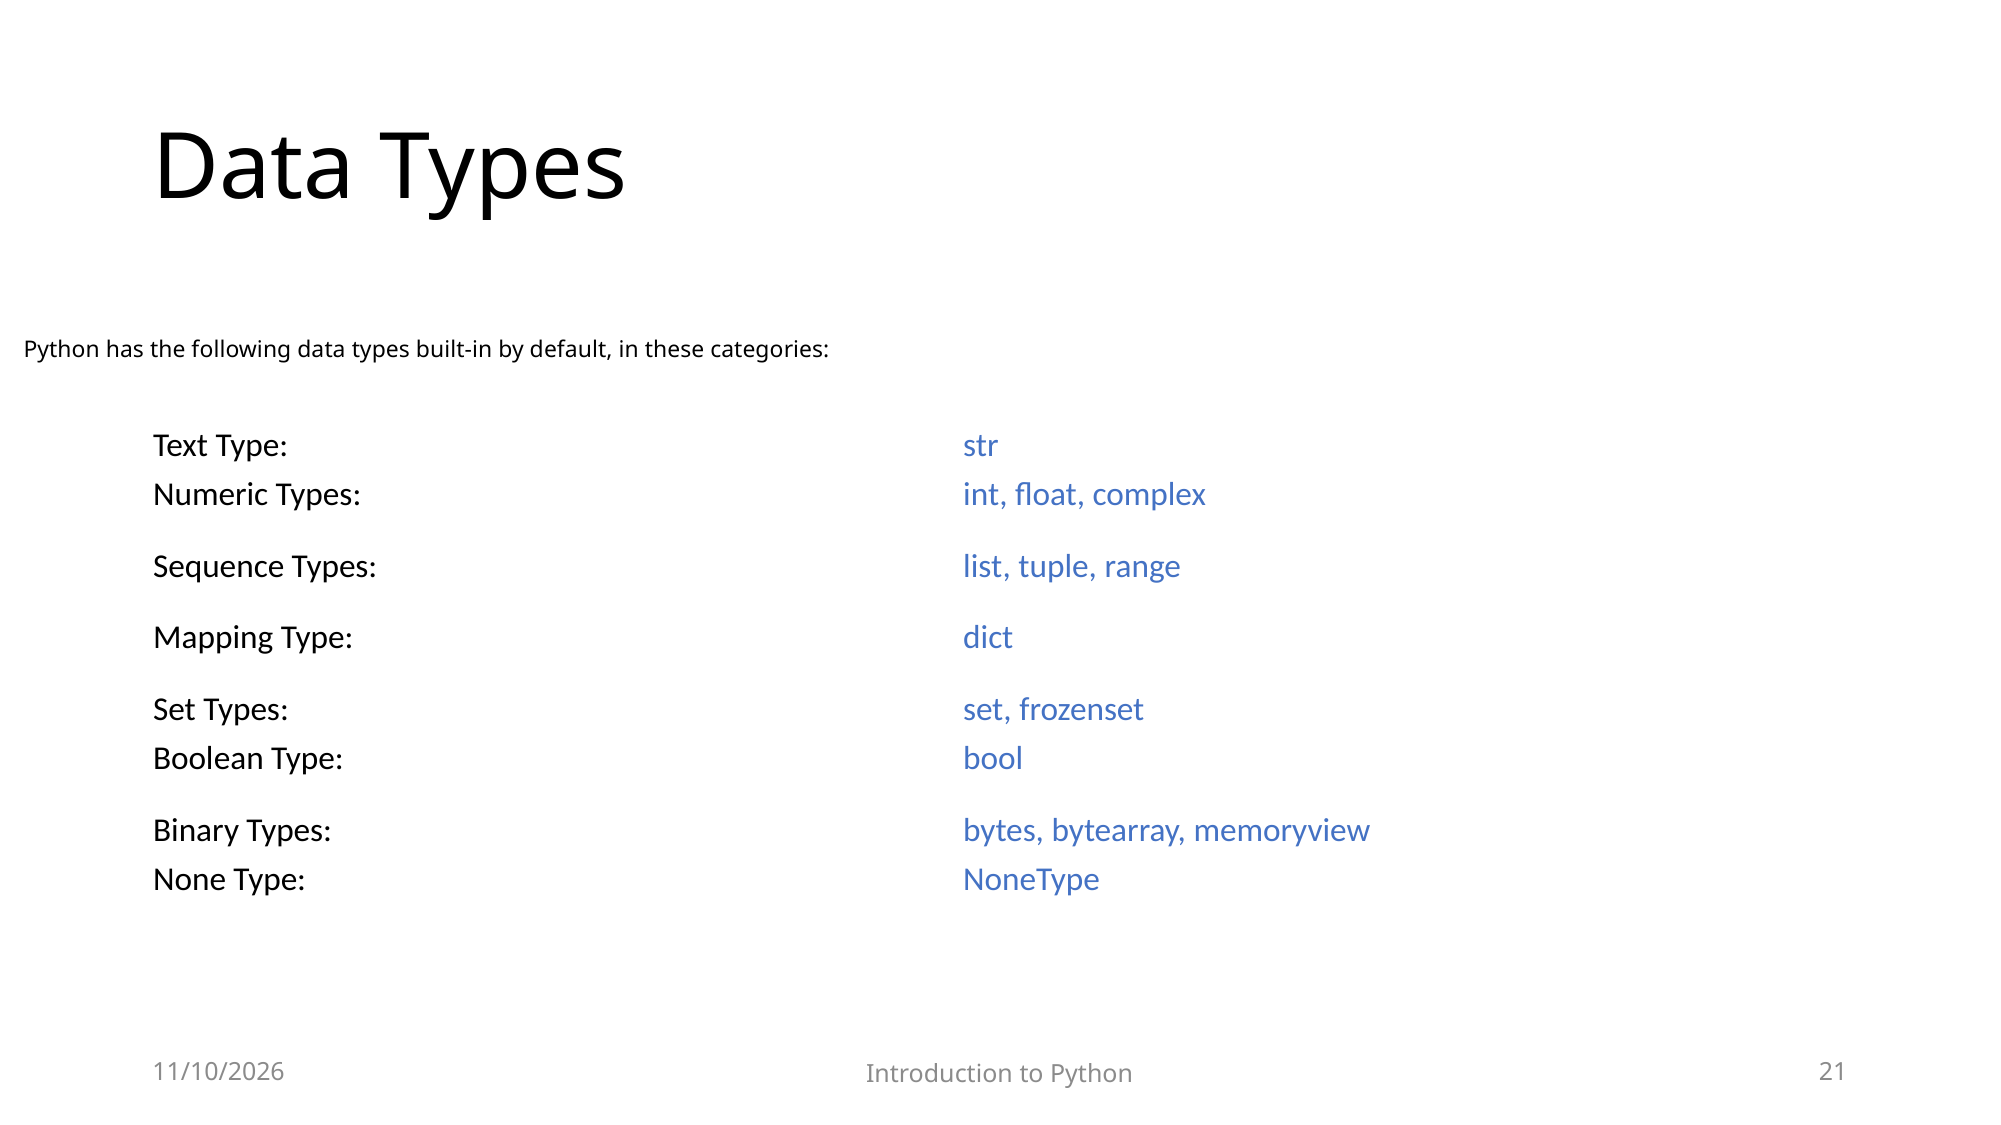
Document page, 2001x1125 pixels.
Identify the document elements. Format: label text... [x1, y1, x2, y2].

table_cell set, frozenset [955, 688, 1862, 737]
text_box Python has the following data types built-in by default, in these categories: [8, 326, 846, 460]
table_cell Set Types: [137, 688, 955, 737]
table_cell Sequence Types: [137, 544, 955, 616]
table_cell bool [955, 737, 1862, 809]
slide_number 21 [1412, 1042, 1863, 1103]
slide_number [137, 1042, 588, 1103]
table_cell Binary Types: [137, 809, 955, 858]
footer Introduction to Python [662, 1042, 1338, 1103]
table_cell bytes, bytearray, memoryview [955, 809, 1862, 858]
table_cell int, float, complex [955, 472, 1862, 544]
table_cell Numeric Types: [137, 472, 955, 544]
table_header str [955, 424, 1862, 472]
title Data Types [137, 59, 1863, 278]
table_cell Boolean Type: [137, 737, 955, 809]
table_header Text Type: [137, 424, 955, 472]
table_cell dict [955, 616, 1862, 688]
table_cell list, tuple, range [955, 544, 1862, 616]
table_cell None Type: [137, 858, 955, 907]
table_cell Mapping Type: [137, 616, 955, 688]
table_cell NoneType [955, 858, 1862, 907]
